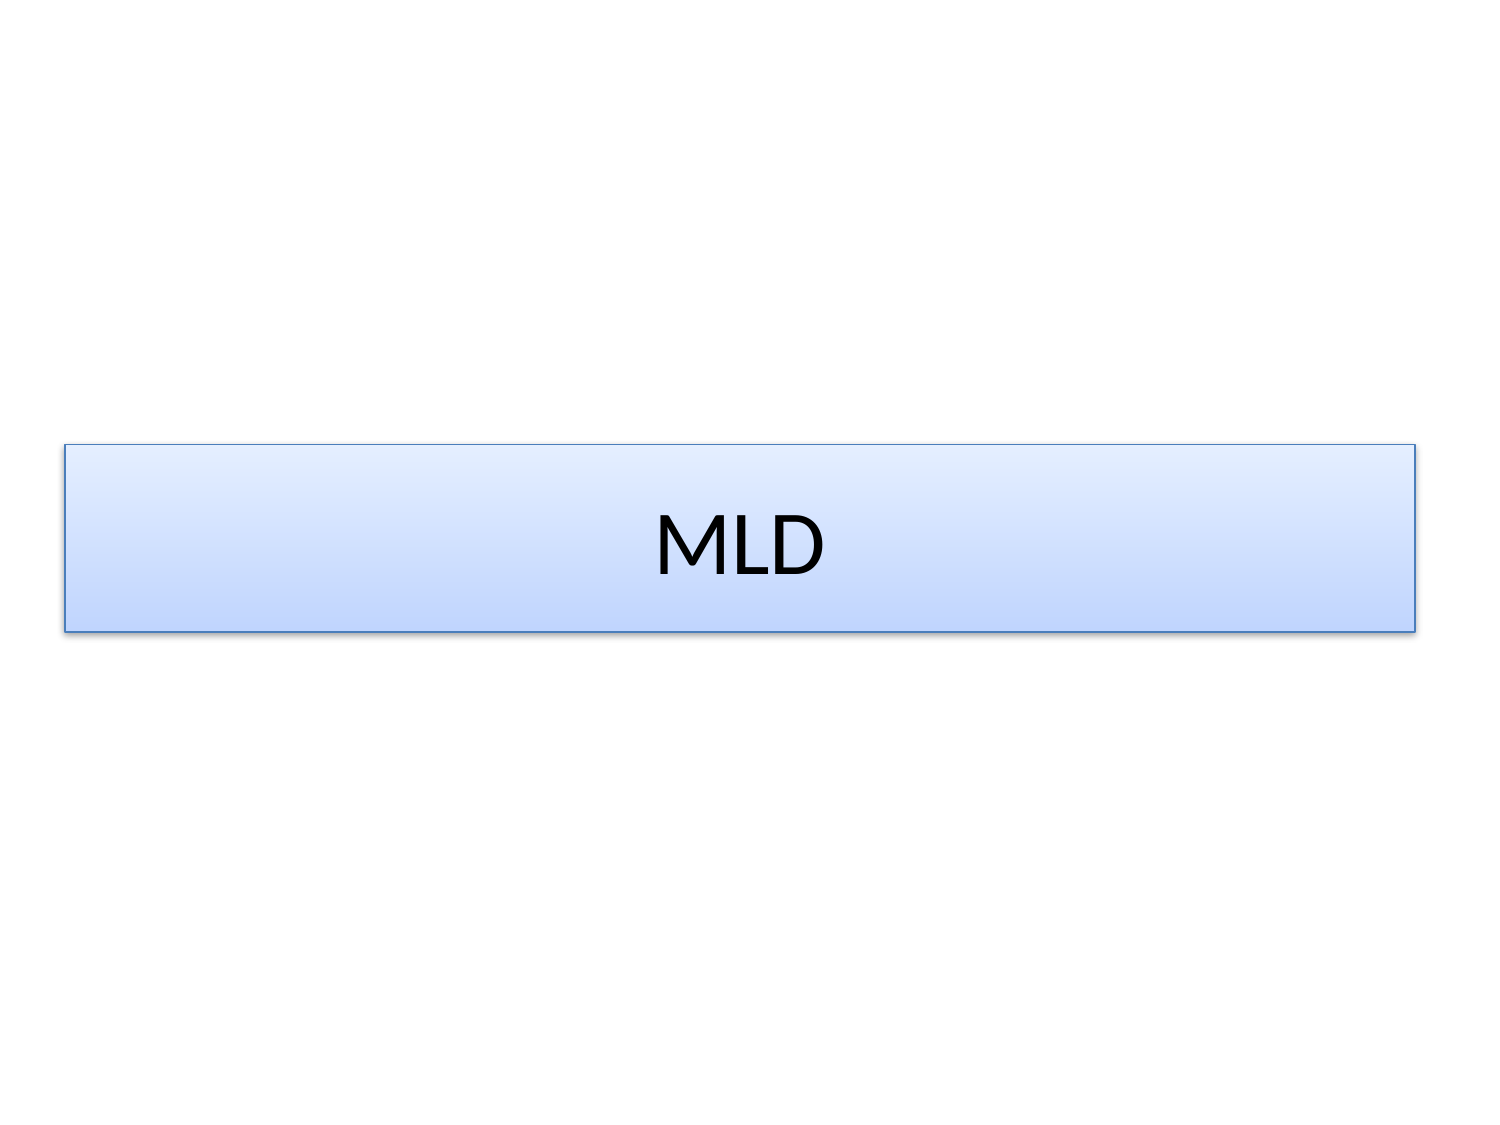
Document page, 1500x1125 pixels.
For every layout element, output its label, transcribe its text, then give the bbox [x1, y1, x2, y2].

title MLD [64, 444, 1416, 633]
